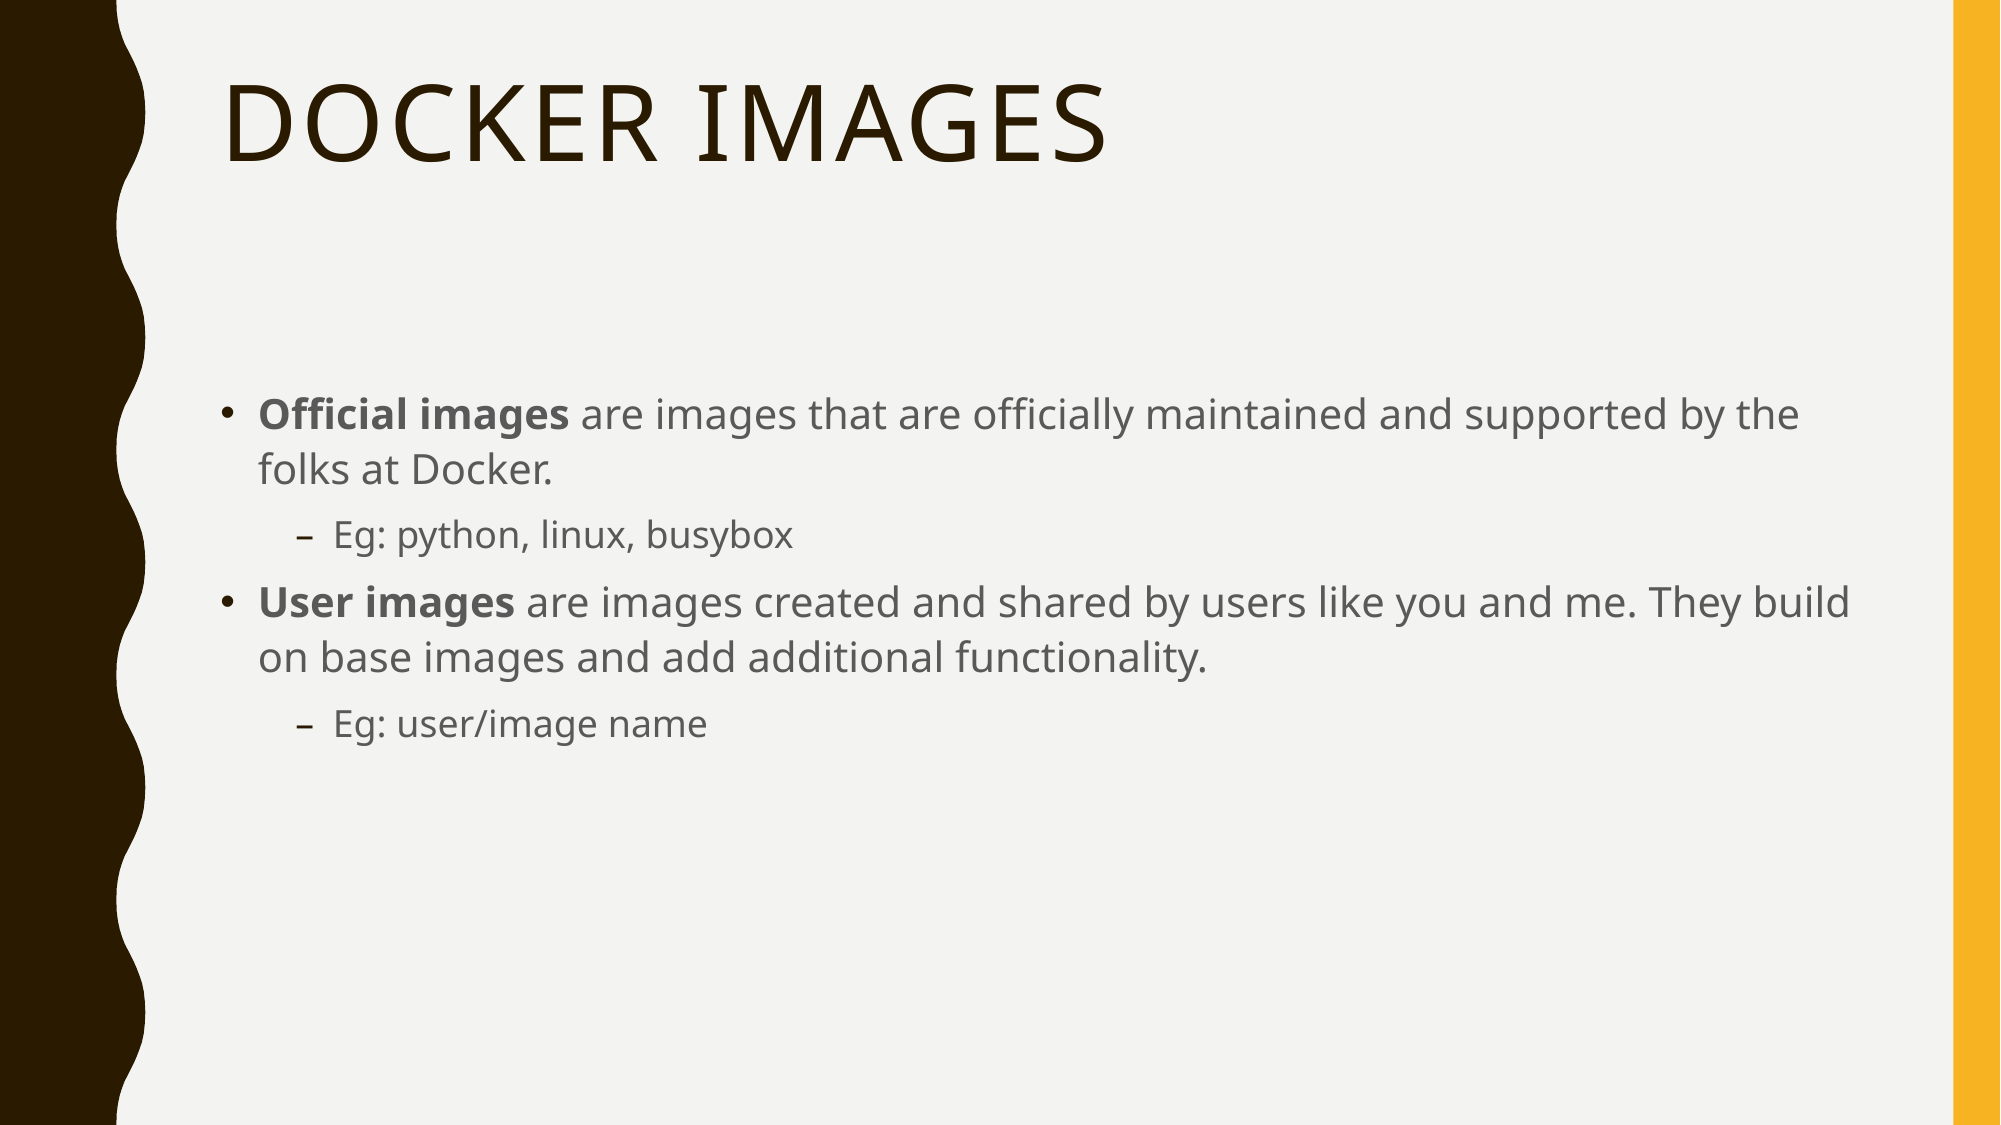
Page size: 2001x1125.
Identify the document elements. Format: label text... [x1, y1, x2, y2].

list Official images are images that are officially maintained and supported by the folks at Docker. Eg: python, linux, busybox User images are images created and shared by users like you and me. They build on base images and add additional functionality. Eg: user/image name [205, 375, 1875, 965]
title Docker images [205, 62, 1875, 308]
